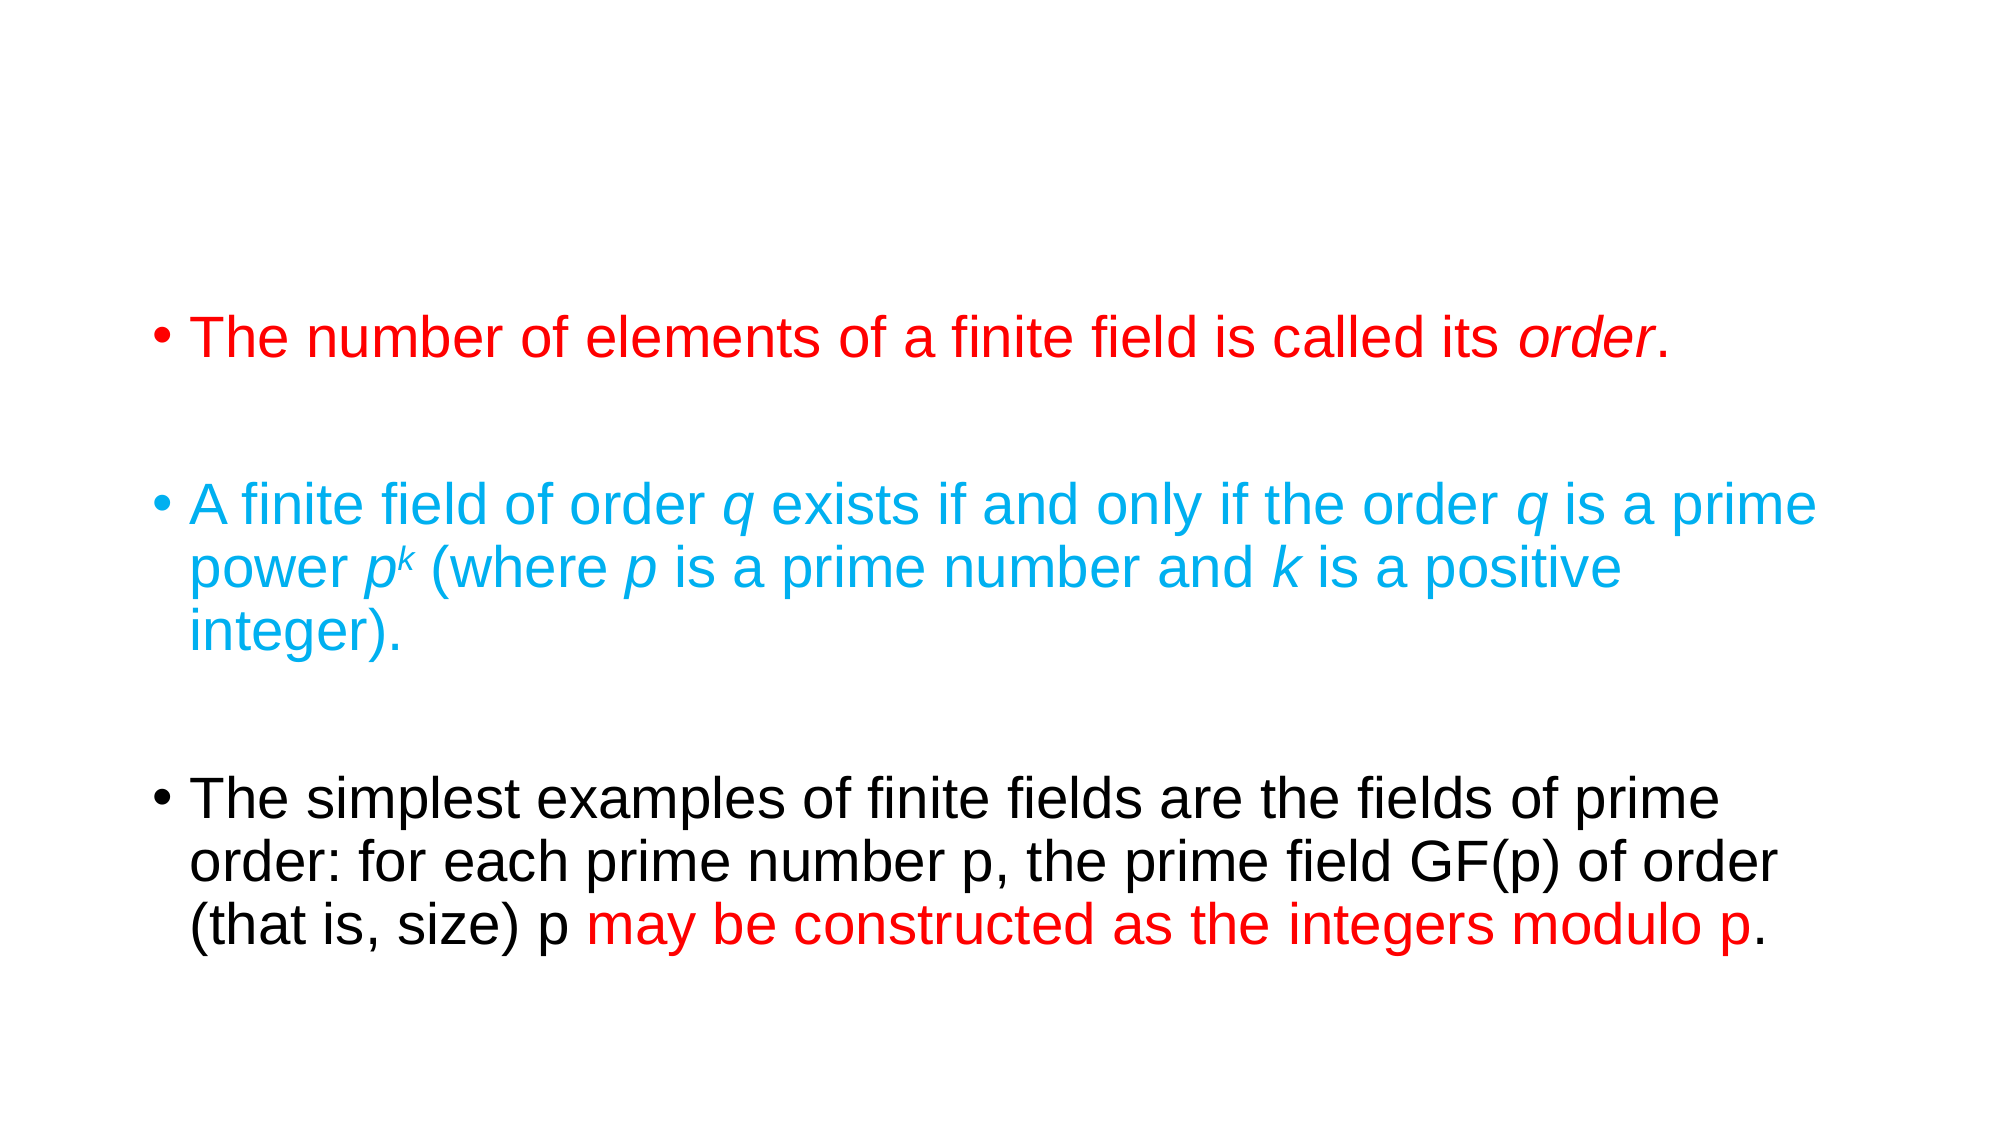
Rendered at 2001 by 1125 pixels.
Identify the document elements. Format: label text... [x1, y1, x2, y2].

list The number of elements of a finite field is called its order. A finite field of order q exists if and only if the order q is a prime power pk (where p is a prime number and k is a positive integer). The simplest examples of finite fields are the fields of prime order: for each prime number p, the prime field GF(p) of order (that is, size) p may be constructed as the integers modulo p. [137, 299, 1863, 1014]
